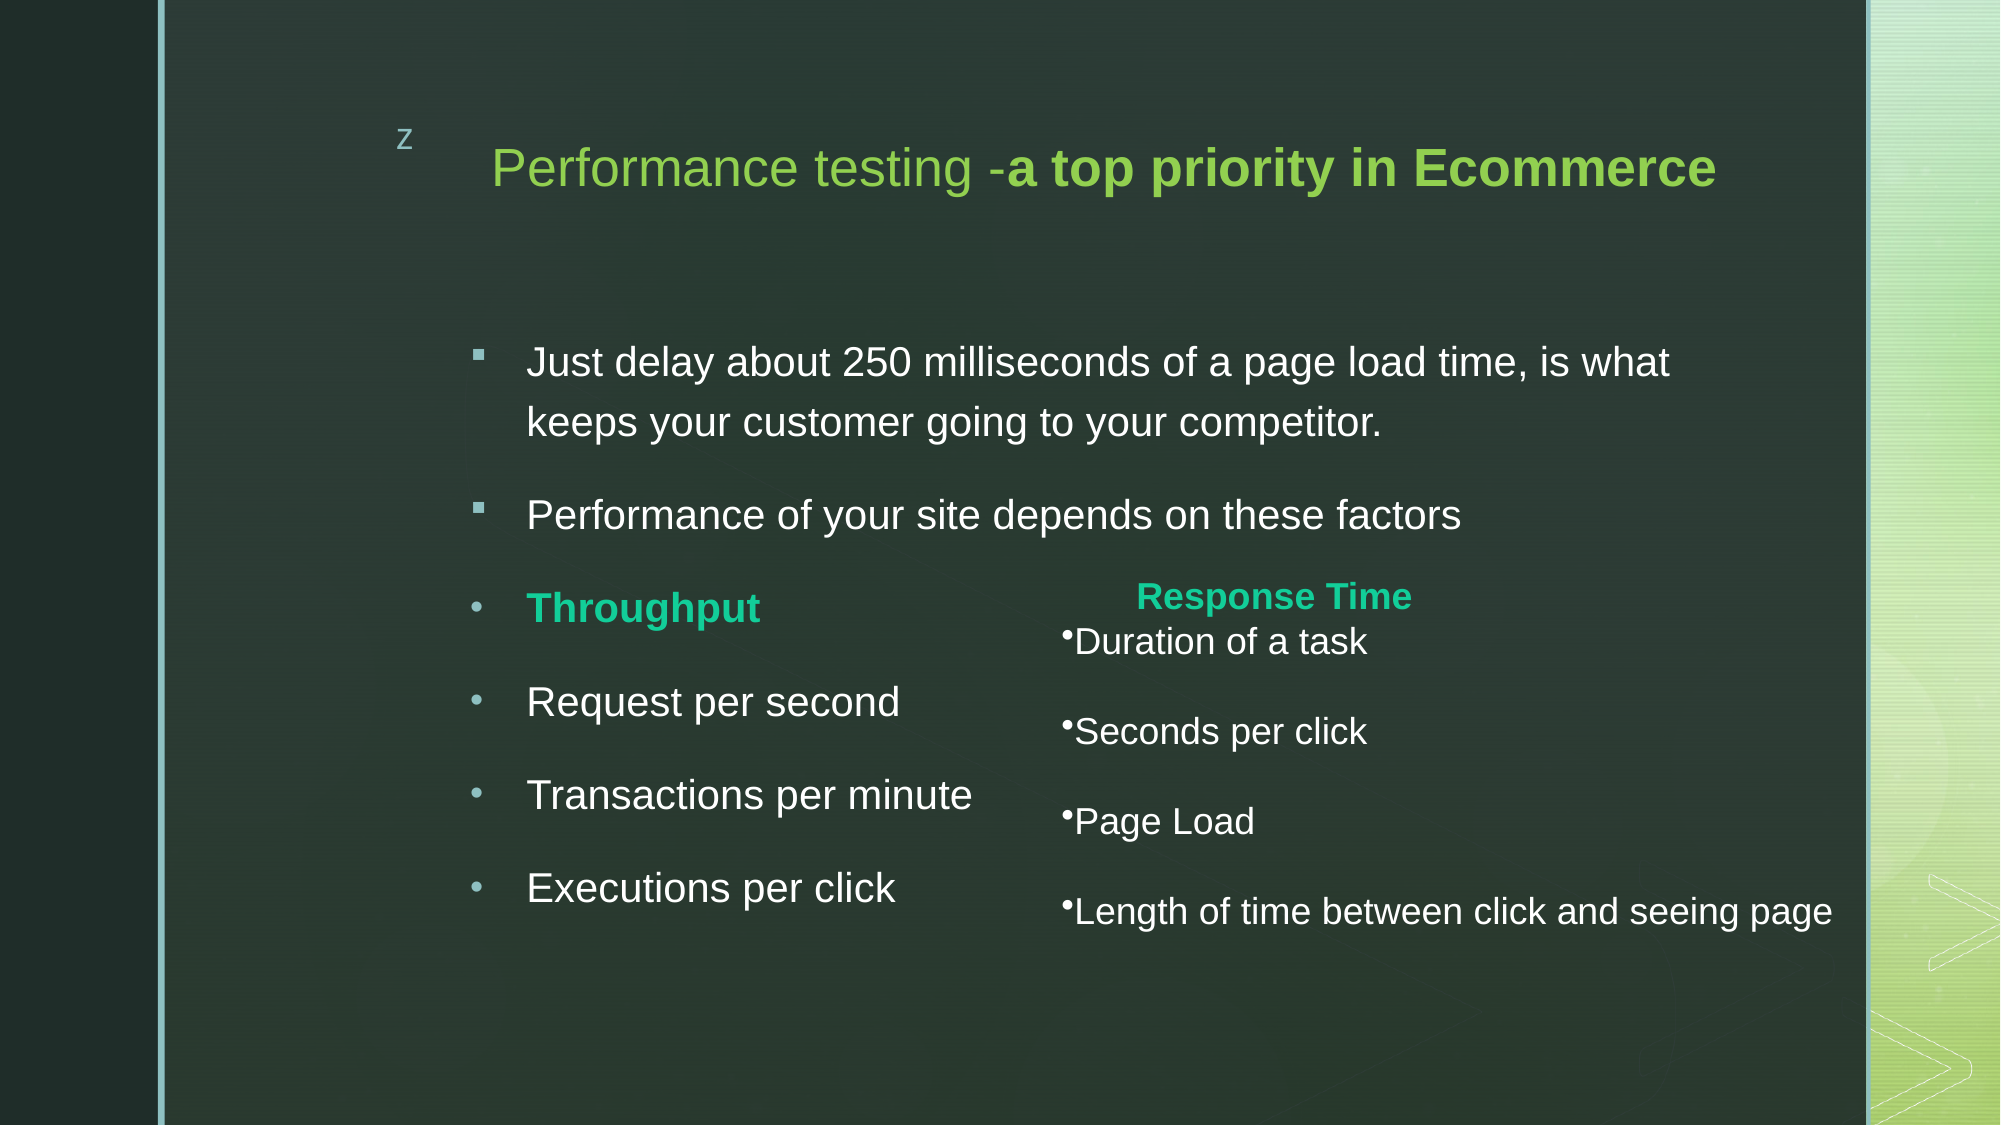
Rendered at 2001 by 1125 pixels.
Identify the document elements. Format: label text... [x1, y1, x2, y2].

picture [1871, 0, 2001, 1125]
list Just delay about 250 milliseconds of a page load time, is what keeps your customer going to your competitor. Performance of your site depends on these factors Throughput Request per second Transactions per minute Executions per click [454, 336, 1734, 993]
text_box Response Time Duration of a task Seconds per click Page Load Length of time between click and seeing page [1046, 564, 1860, 940]
title Performance testing -a top priority in Ecommerce [428, 132, 1734, 310]
